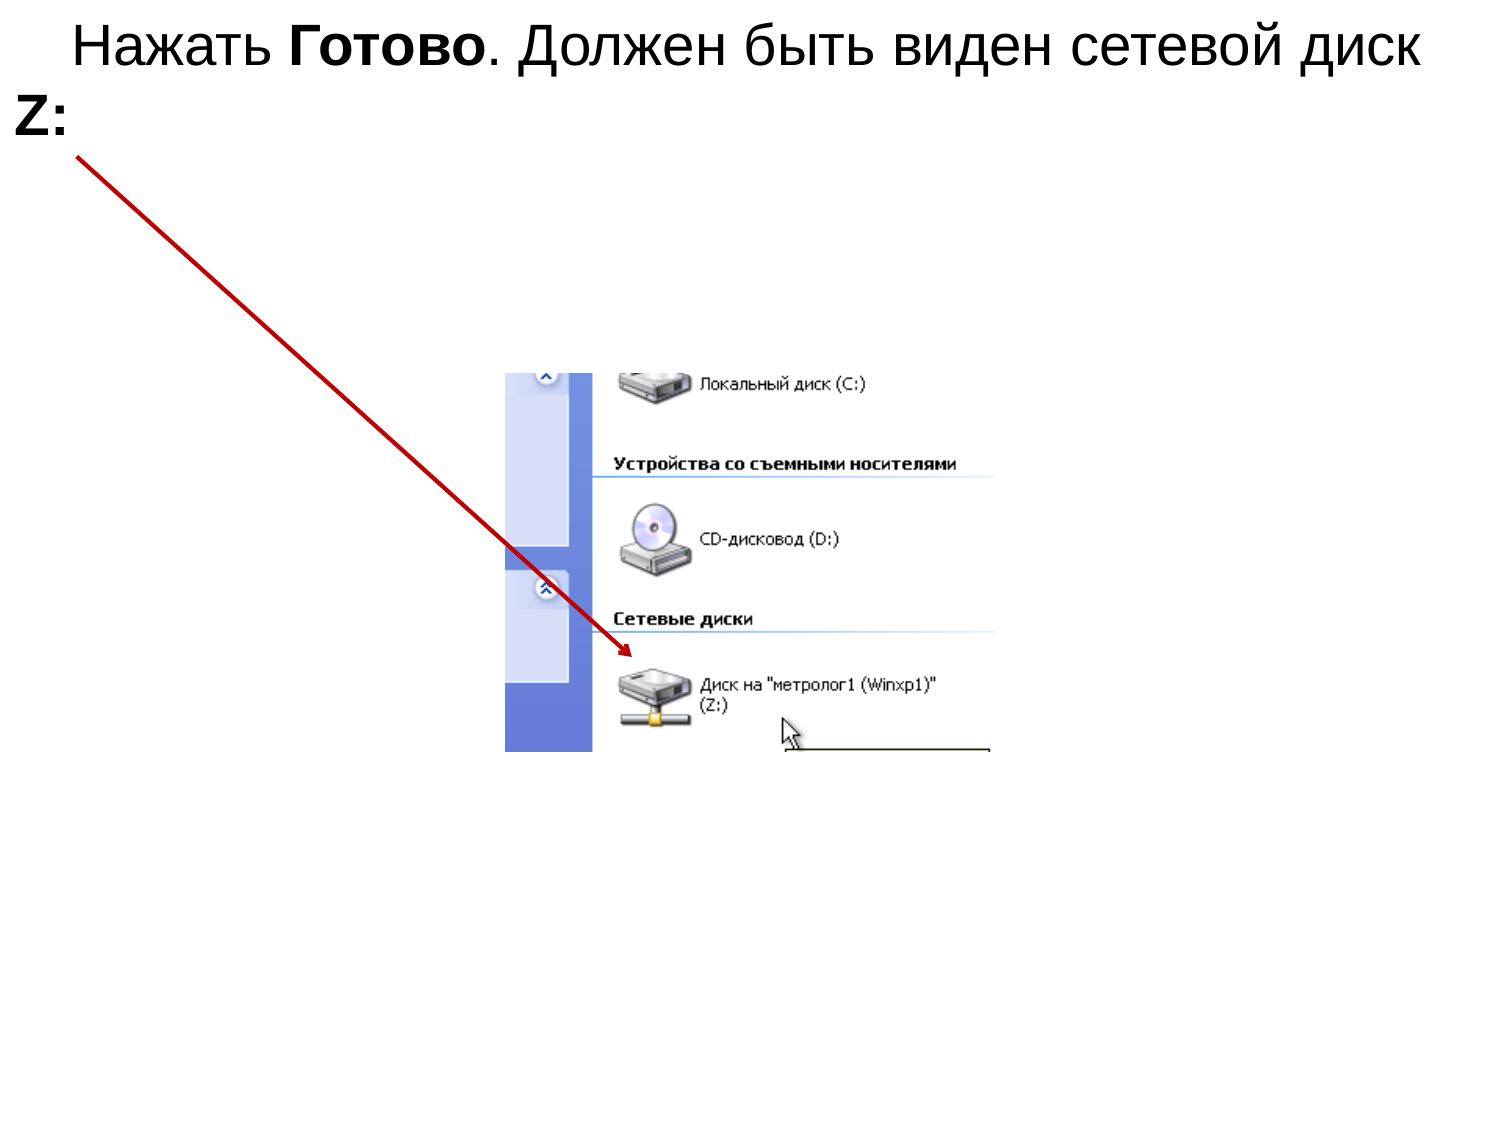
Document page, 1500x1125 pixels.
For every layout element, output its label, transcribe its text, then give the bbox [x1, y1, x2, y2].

picture [505, 373, 995, 752]
text_box Нажать Готово. Должен быть виден сетевой диск Z: [0, 0, 1500, 155]
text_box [76, 156, 633, 658]
